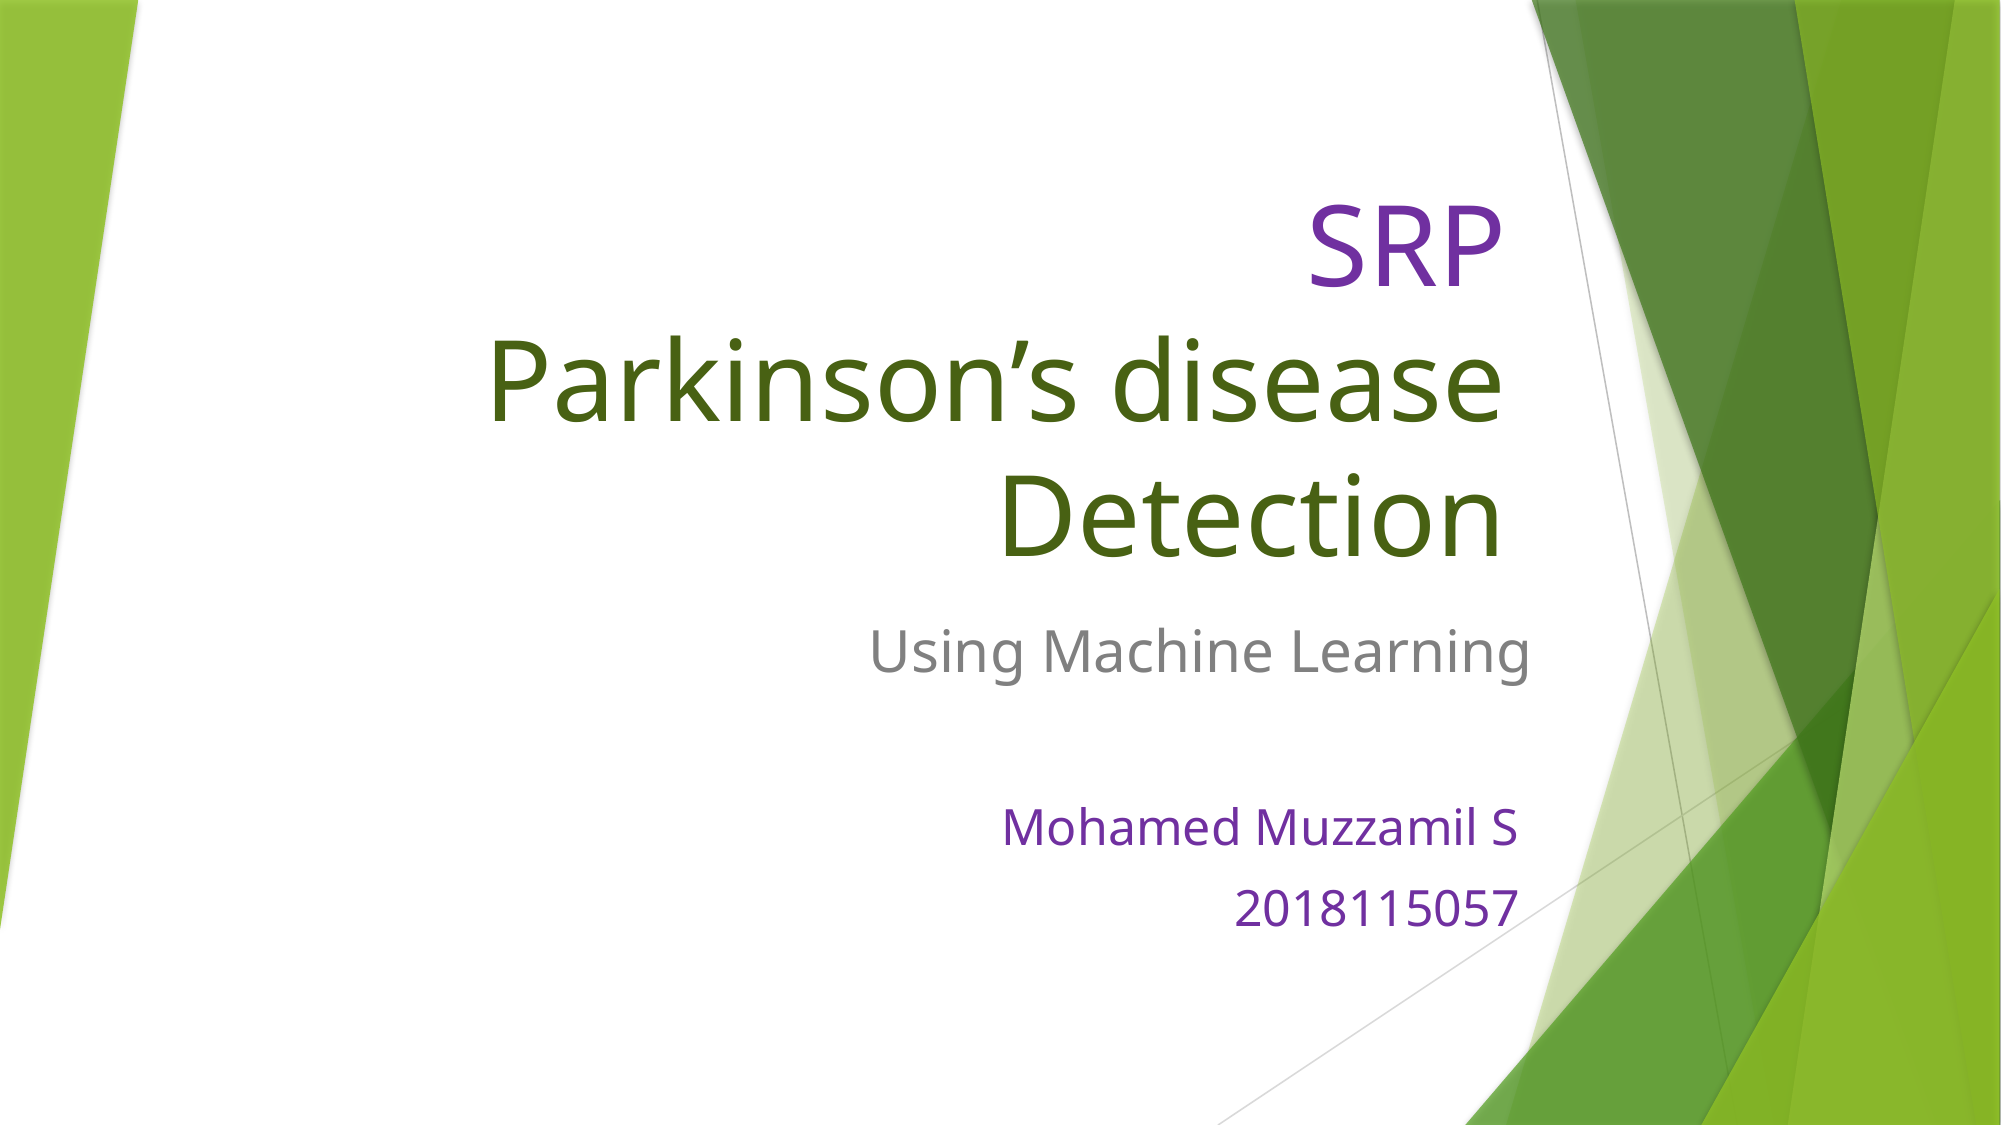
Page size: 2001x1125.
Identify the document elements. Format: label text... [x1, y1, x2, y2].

title SRP Parkinson’s disease Detection [247, 280, 1522, 587]
subtitle Using Machine Learning Mohamed Muzzamil S 2018115057 [273, 606, 1548, 971]
